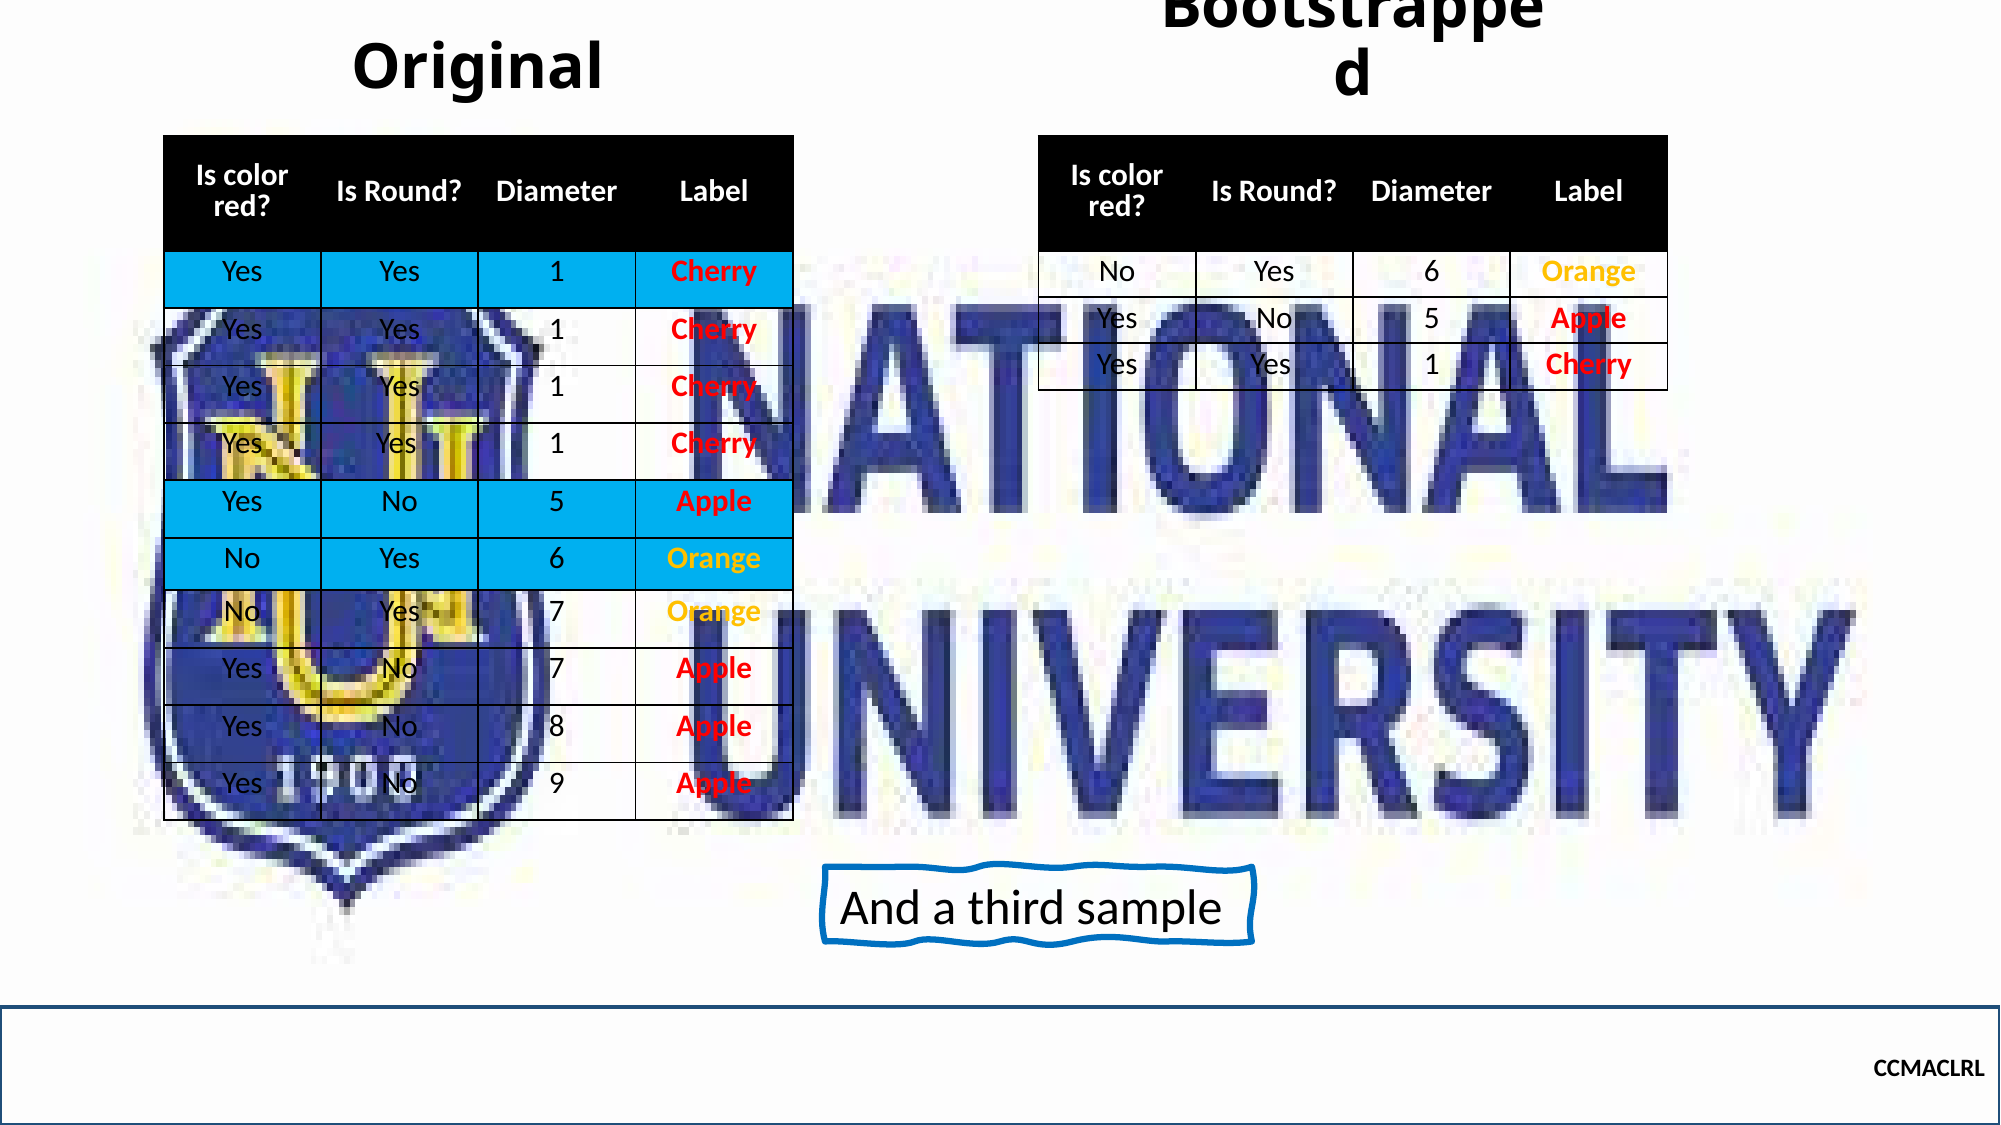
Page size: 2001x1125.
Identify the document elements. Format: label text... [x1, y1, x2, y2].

table_cell 5 [1354, 298, 1509, 342]
table_cell Cherry [636, 424, 792, 479]
table_cell Orange [636, 591, 792, 647]
table_cell 1 [479, 252, 635, 307]
title Original [269, 23, 687, 110]
table_cell Yes [1197, 252, 1352, 296]
table_cell Apple [1511, 298, 1667, 342]
table_cell Apple [636, 649, 792, 704]
table_cell 7 [479, 591, 635, 647]
table_cell Orange [1511, 252, 1667, 296]
table_cell 1 [479, 309, 635, 365]
table_cell Cherry [636, 252, 792, 307]
table_cell No [1039, 252, 1195, 296]
table_cell No [322, 763, 477, 819]
table_cell Apple [636, 481, 792, 537]
table_header Is Round? [1196, 137, 1353, 250]
table_cell Yes [165, 252, 320, 307]
table_cell Apple [636, 706, 792, 762]
table_cell Yes [165, 649, 320, 704]
table_header Label [1510, 137, 1667, 250]
table_cell Yes [322, 539, 477, 589]
table_cell Yes [165, 424, 320, 479]
text_box And a third sample [822, 863, 1255, 945]
table_cell 1 [1354, 344, 1509, 389]
table_header Label [636, 137, 792, 250]
table_cell 5 [479, 481, 635, 537]
table_cell Yes [165, 481, 320, 537]
table_cell Yes [322, 366, 477, 422]
table_cell No [322, 706, 477, 762]
table_cell Yes [165, 309, 320, 365]
table_cell Yes [322, 309, 477, 365]
table_cell No [165, 539, 320, 589]
table_cell No [322, 649, 477, 704]
table_cell Apple [636, 763, 792, 819]
table_cell No [1197, 298, 1352, 342]
table_cell Yes [1039, 298, 1195, 342]
table_cell 1 [479, 424, 635, 479]
table_cell 9 [479, 763, 635, 819]
table_header Is color red? [1039, 137, 1196, 250]
table_cell 7 [479, 649, 635, 704]
text_box Bootstrapped [1144, 29, 1562, 117]
table_cell Yes [165, 763, 320, 819]
table_cell Yes [1039, 344, 1195, 389]
table_cell 8 [479, 706, 635, 762]
table_cell 1 [479, 366, 635, 422]
table_header Diameter [478, 137, 636, 250]
picture [0, 0, 2000, 1007]
footer CCMACLRL [0, 1007, 2000, 1125]
table_cell Cherry [1511, 344, 1667, 389]
table_header Is color red? [165, 137, 321, 250]
table_header Is Round? [321, 137, 478, 250]
table_cell 6 [1354, 252, 1509, 296]
table_header Diameter [1353, 137, 1510, 250]
table_cell Cherry [636, 309, 792, 365]
table_cell Yes [322, 252, 477, 307]
table_cell Yes [1197, 344, 1352, 389]
table_cell Yes [322, 591, 477, 647]
table_cell Yes [322, 424, 477, 479]
table_cell Cherry [636, 366, 792, 422]
table_cell Yes [165, 366, 320, 422]
table_cell 6 [479, 539, 635, 589]
table_cell Yes [165, 706, 320, 762]
table_cell No [165, 591, 320, 647]
table_cell No [322, 481, 477, 537]
table_cell Orange [636, 539, 792, 589]
